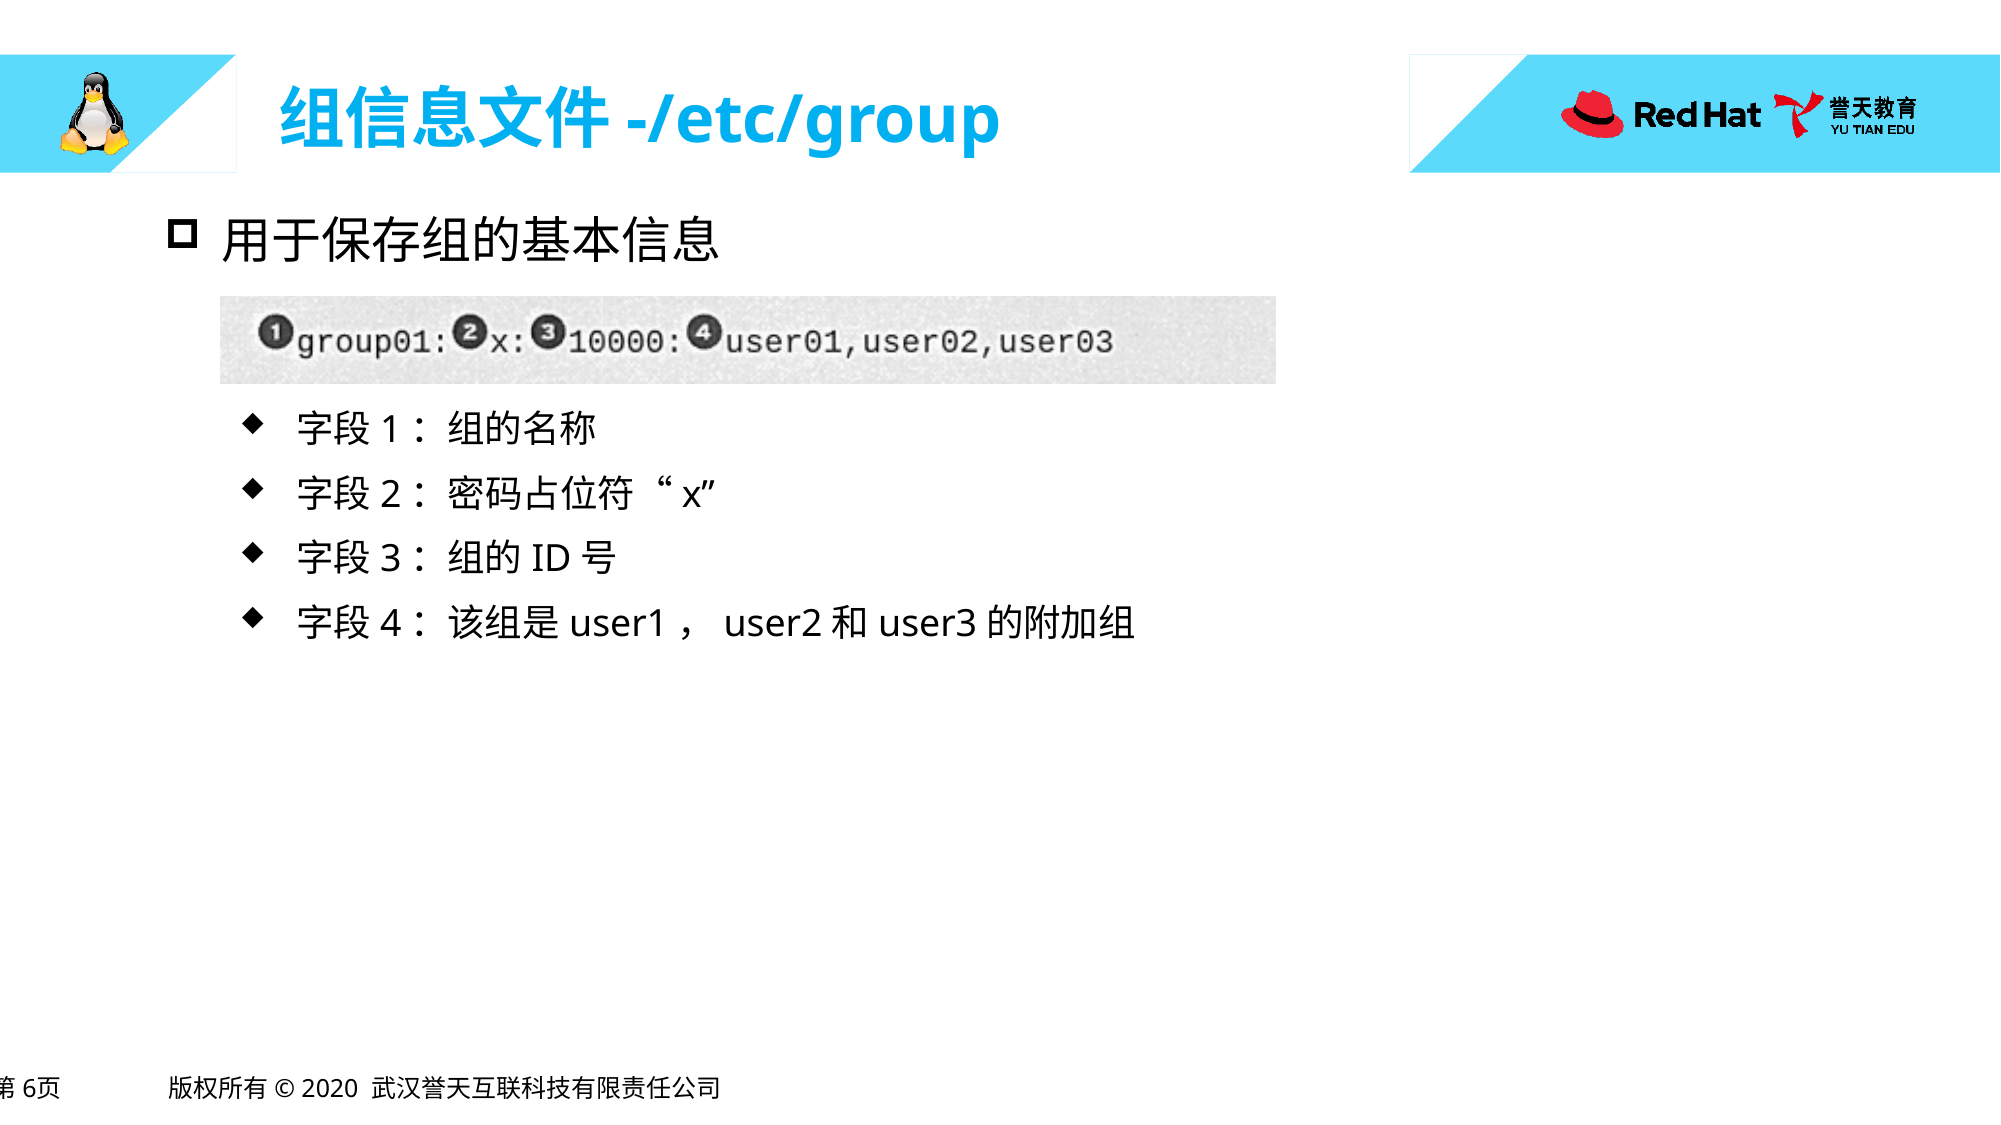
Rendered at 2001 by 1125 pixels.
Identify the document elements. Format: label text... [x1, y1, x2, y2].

picture [219, 296, 1276, 384]
picture [60, 72, 129, 155]
title 组信息文件-/etc/group [261, 67, 1875, 173]
list 用于保存组的基本信息 字段1：组的名称 字段2：密码占位符“x” 字段3：组的ID号 字段4：该组是user1，user2和user3的附加组 [149, 202, 1883, 971]
picture [1875, 90, 1916, 138]
